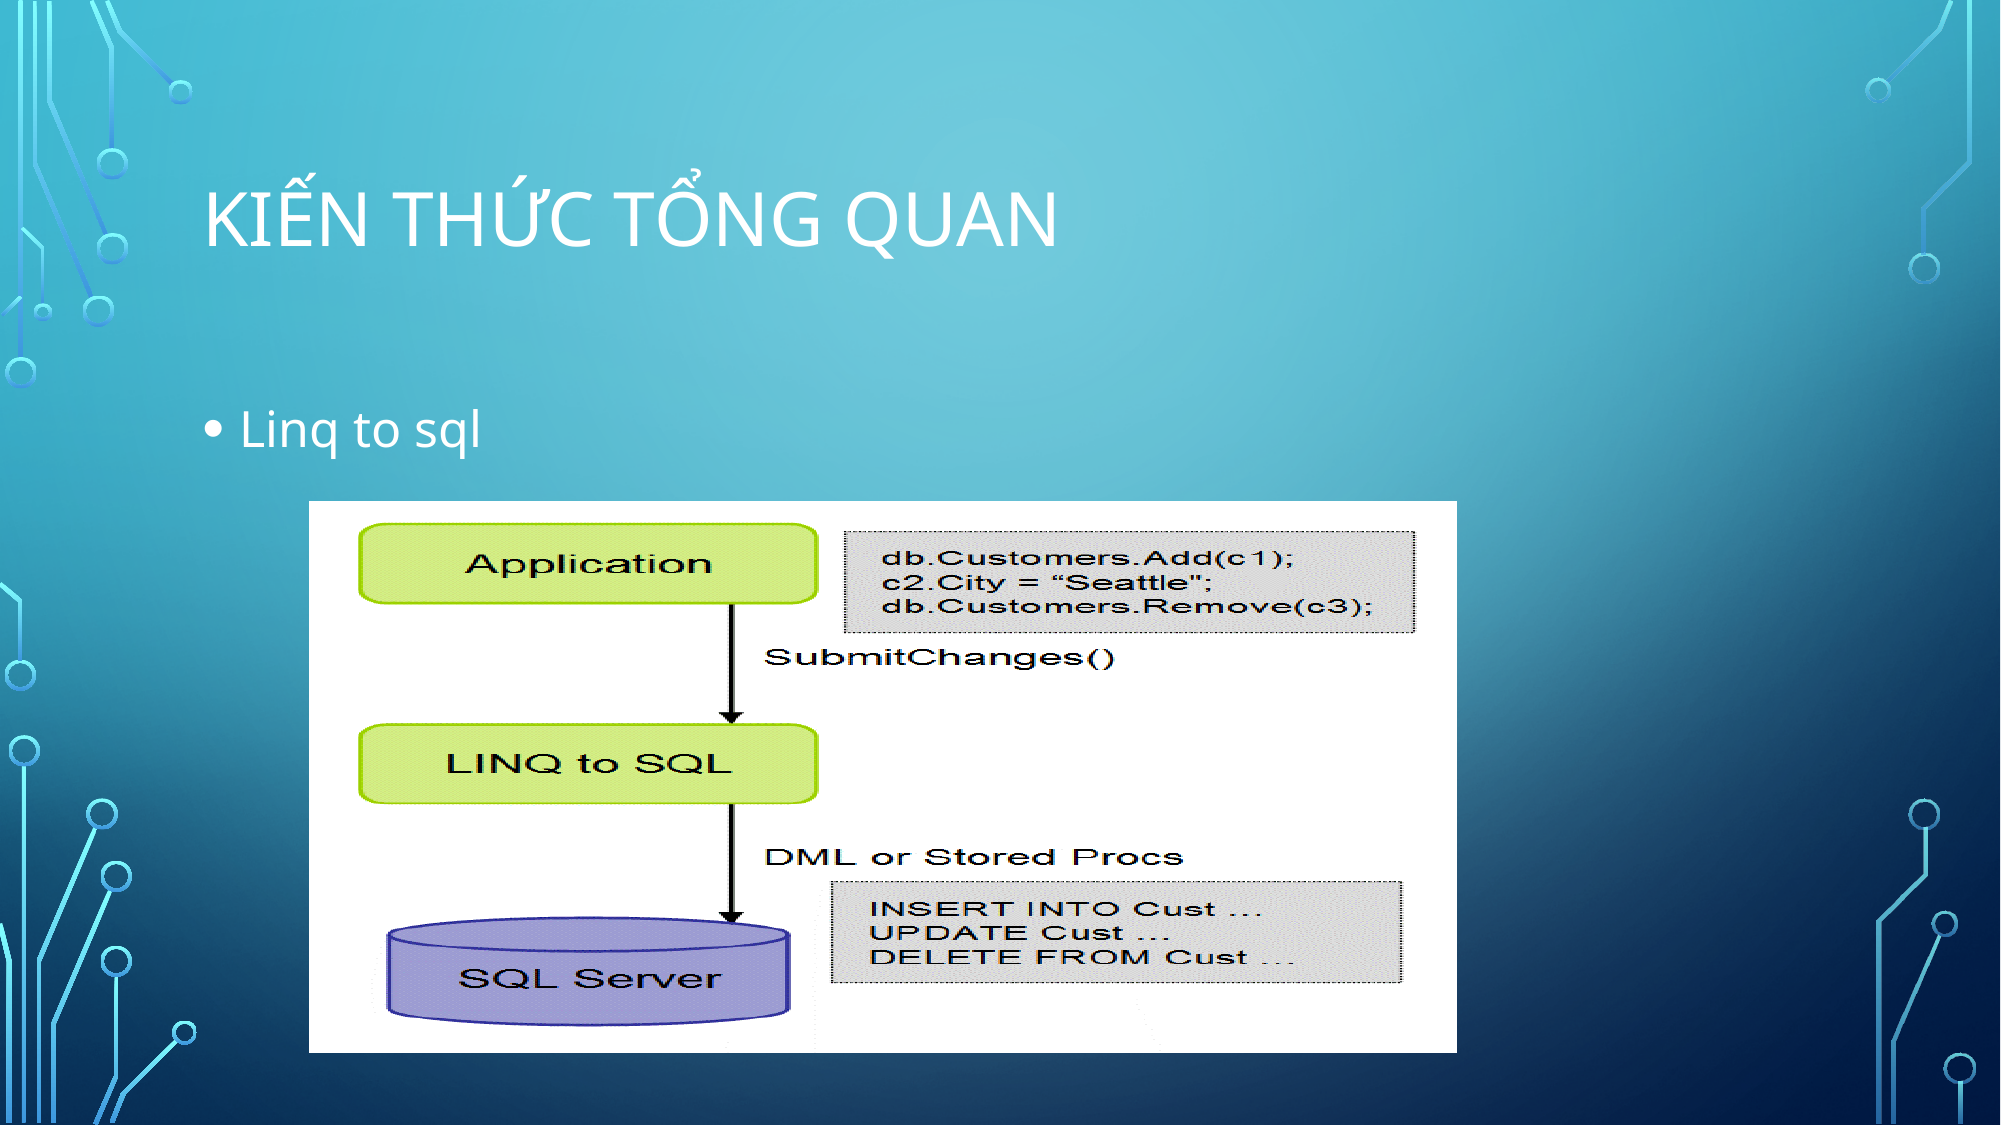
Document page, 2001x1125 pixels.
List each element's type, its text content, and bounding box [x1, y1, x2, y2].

list Linq to sql [187, 378, 1813, 960]
title Kiến thức tổng quan [187, 101, 1813, 344]
picture [308, 501, 1458, 1053]
